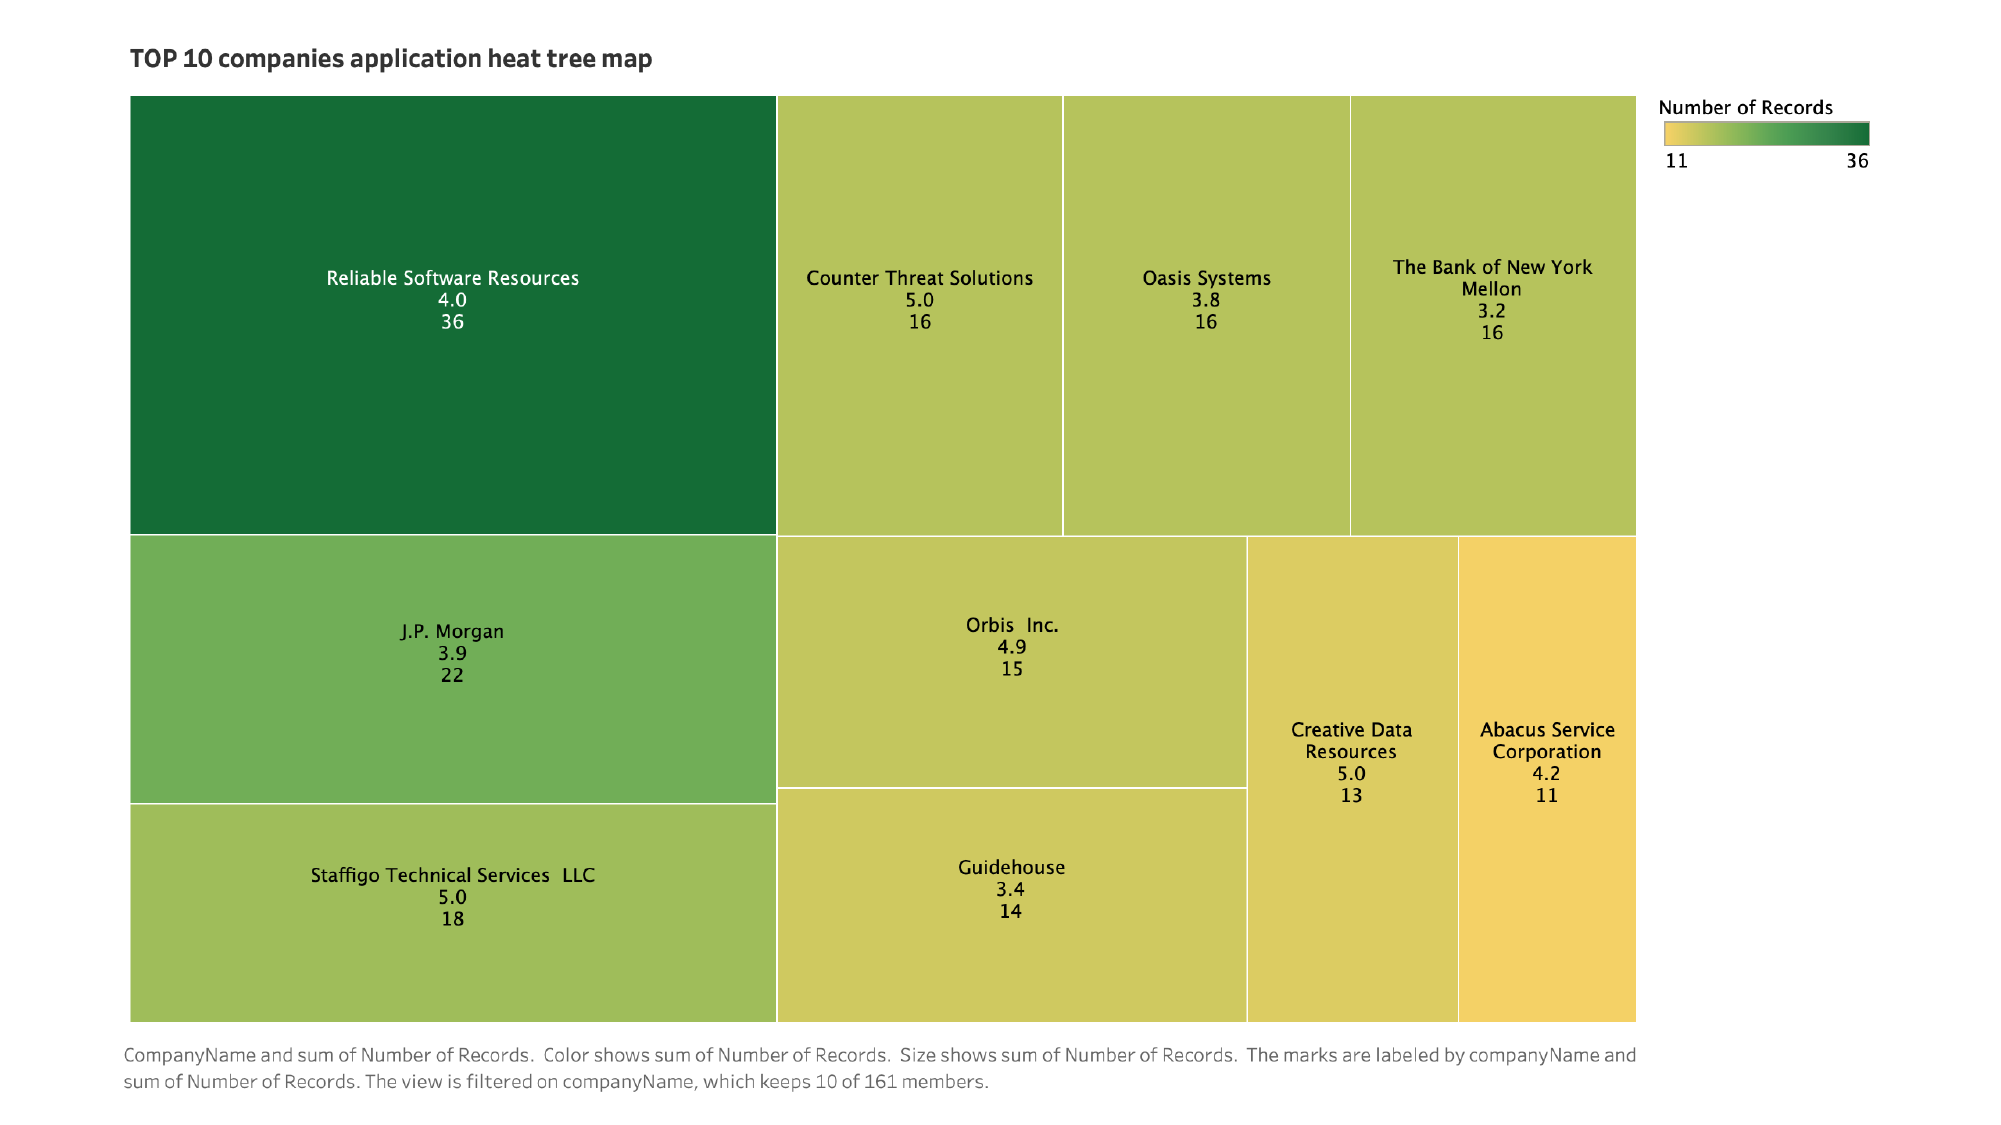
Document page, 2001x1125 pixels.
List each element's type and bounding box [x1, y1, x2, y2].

picture [123, 31, 1877, 1094]
